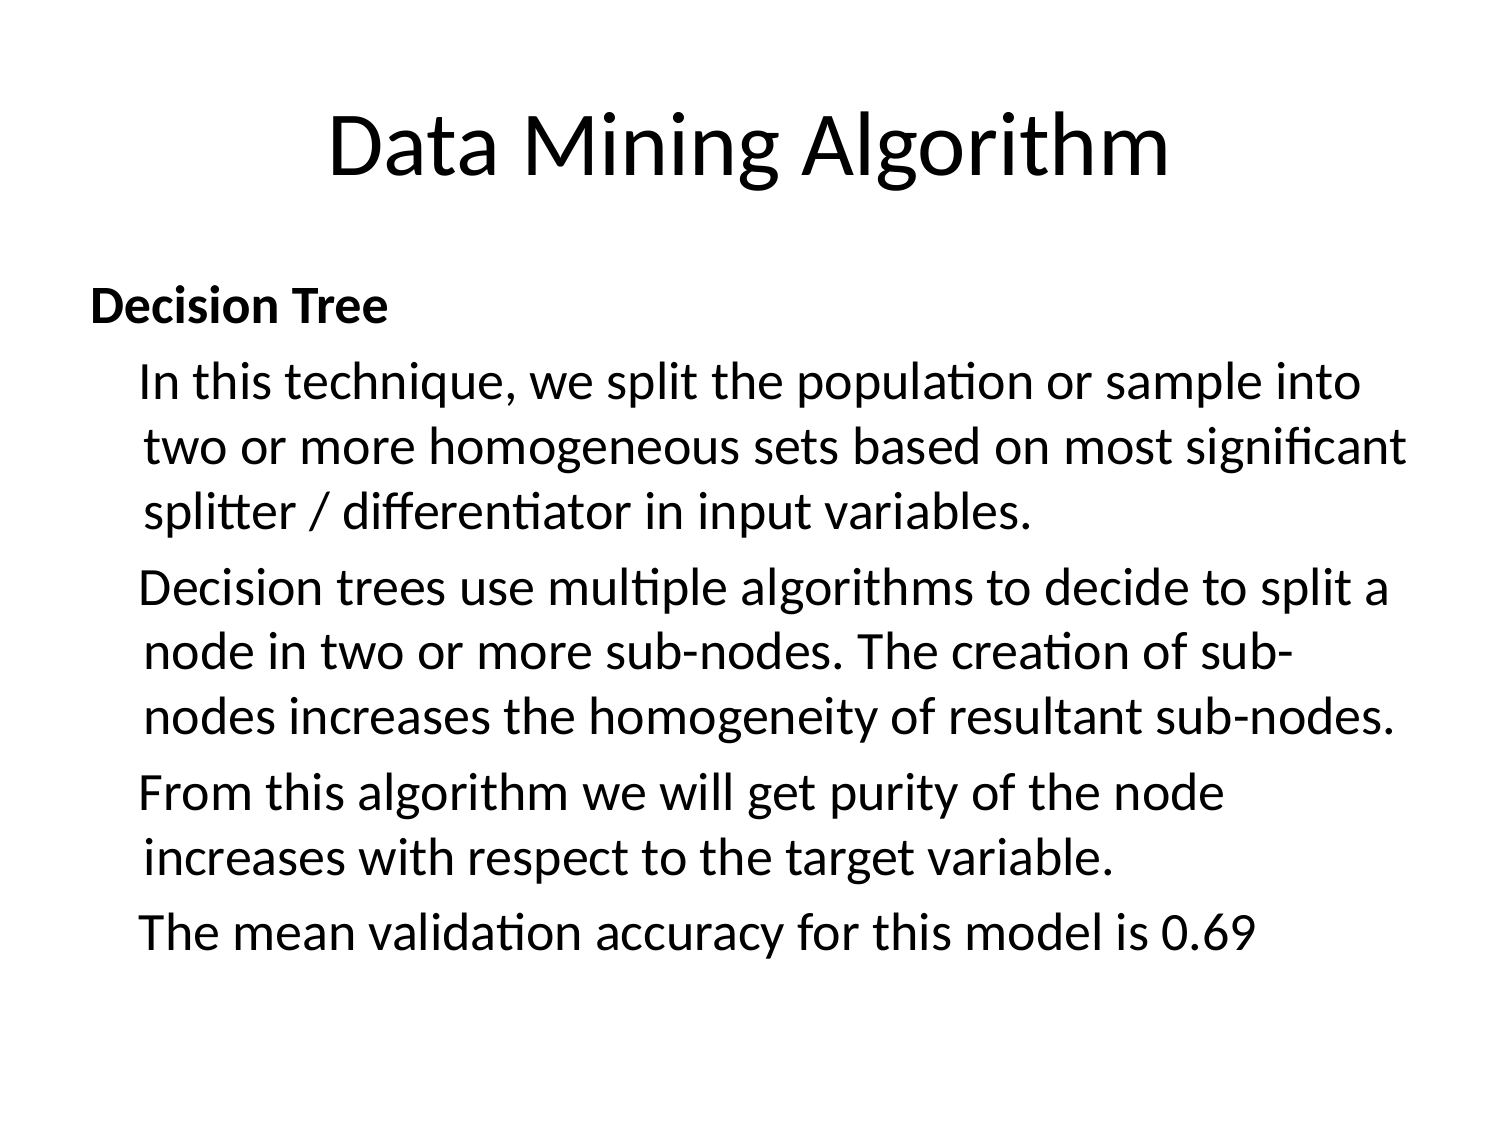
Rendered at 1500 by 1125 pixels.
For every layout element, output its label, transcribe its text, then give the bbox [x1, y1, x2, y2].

list Decision Tree In this technique, we split the population or sample into two or more homogeneous sets based on most significant splitter / differentiator in input variables. Decision trees use multiple algorithms to decide to split a node in two or more sub-nodes. The creation of sub-nodes increases the homogeneity of resultant sub-nodes. From this algorithm we will get purity of the node increases with respect to the target variable. The mean validation accuracy for this model is 0.69 [75, 262, 1425, 1005]
title Data Mining Algorithm [75, 45, 1425, 233]
